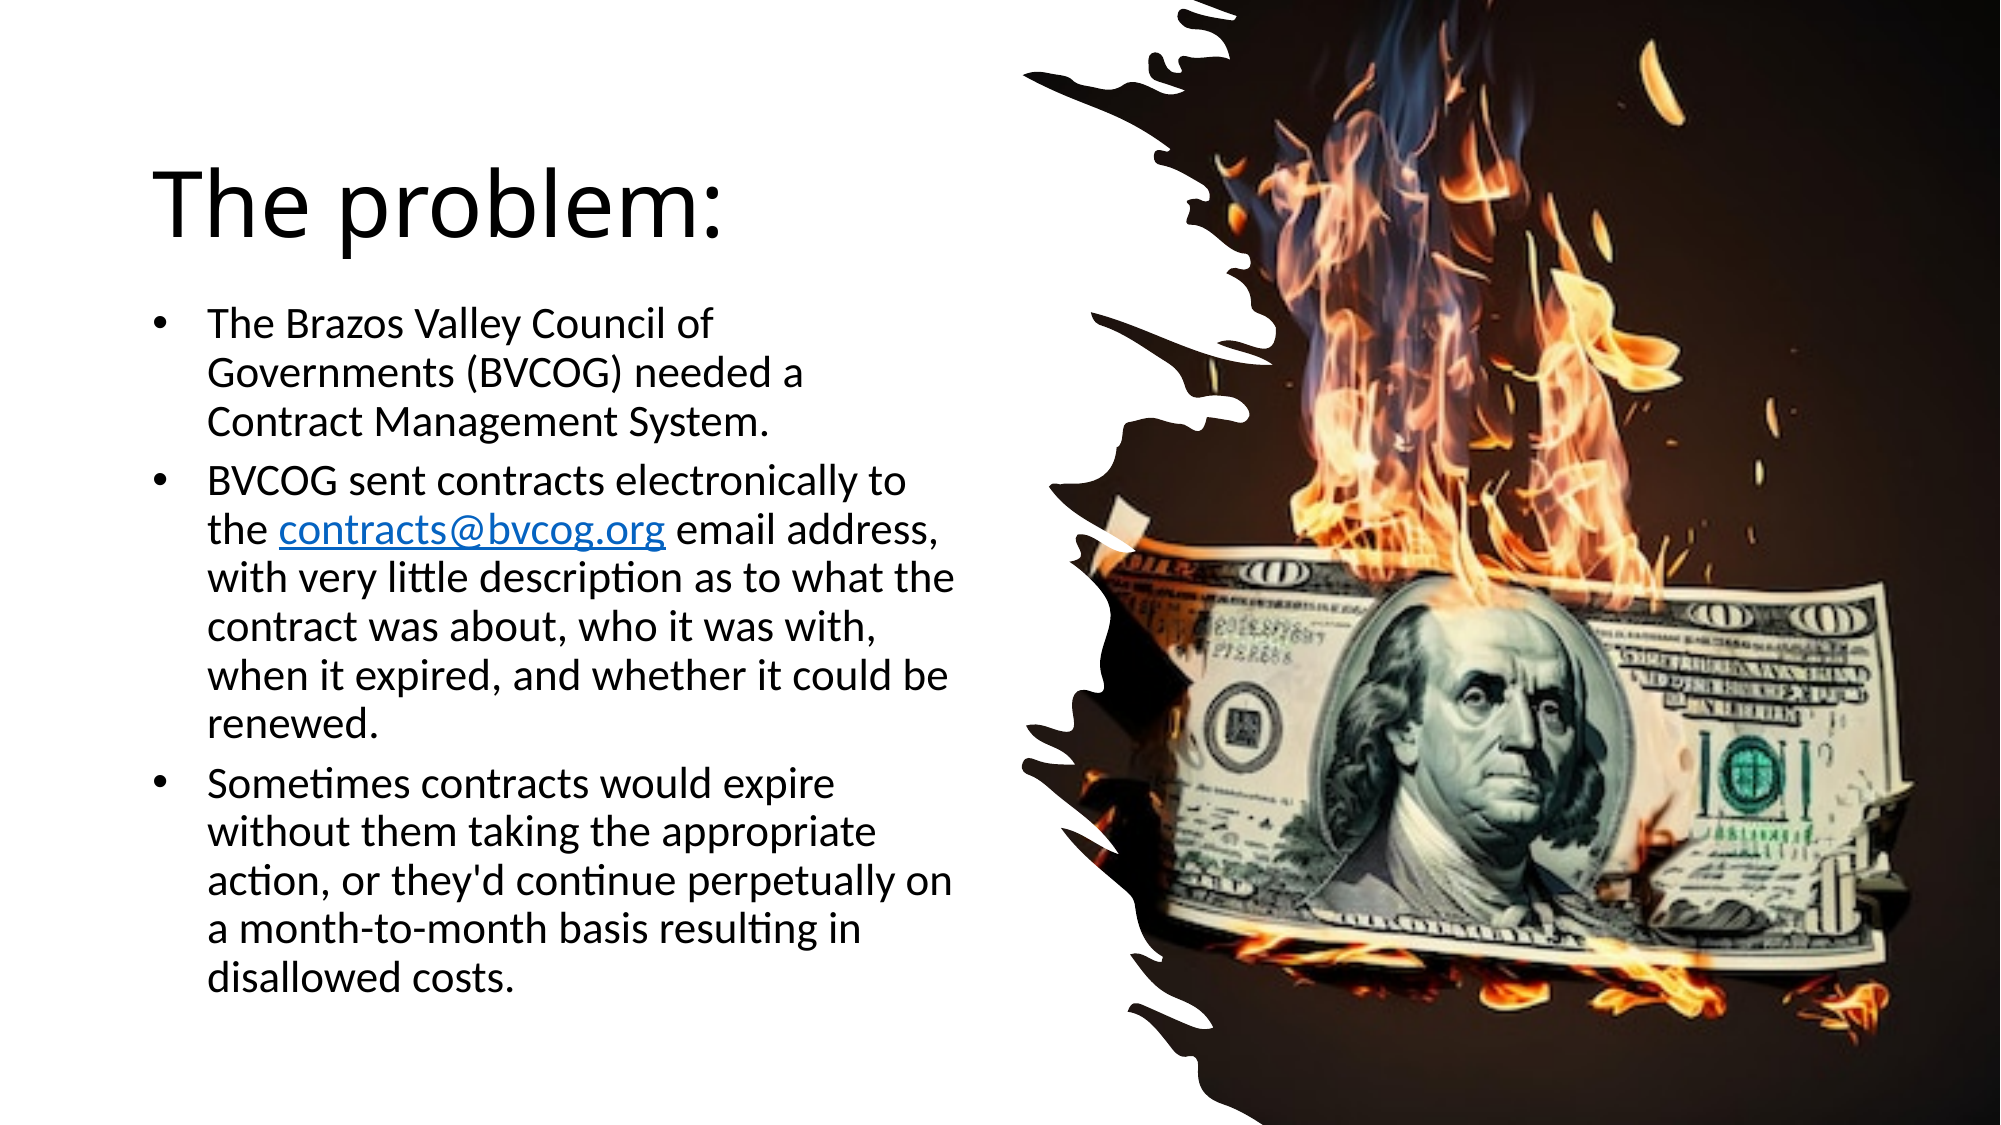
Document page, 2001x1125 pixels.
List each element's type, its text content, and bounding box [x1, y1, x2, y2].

picture [1021, 0, 2000, 1125]
text_box The Brazos Valley Council of Governments (BVCOG) needed a Contract Management System. BVCOG sent contracts electronically to the contracts@bvcog.org email address, with very little description as to what the contract was about, who it was with, when it expired, and whether it could be renewed. Sometimes contracts would expire without them taking the appropriate action, or they'd continue perpetually on a month-to-month basis resulting in disallowed costs. [137, 292, 977, 1014]
text_box [0, 0, 1021, 1125]
title The problem: [137, 59, 999, 357]
